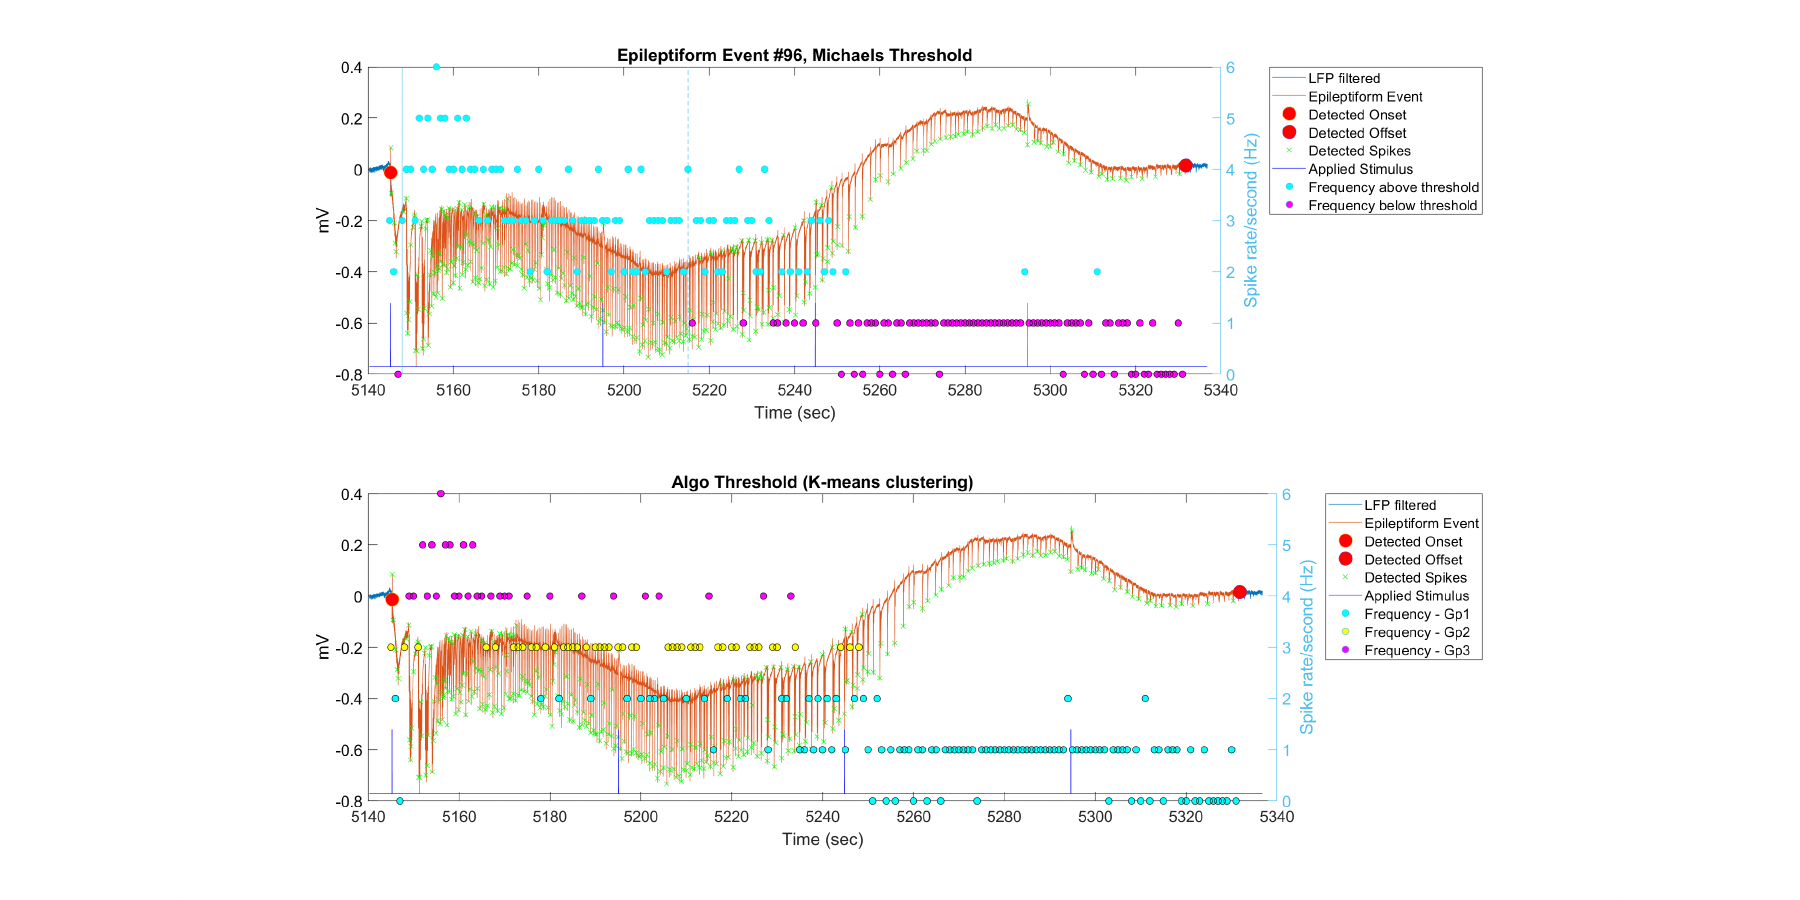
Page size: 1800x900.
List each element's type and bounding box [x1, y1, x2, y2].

picture [181, 0, 1619, 900]
